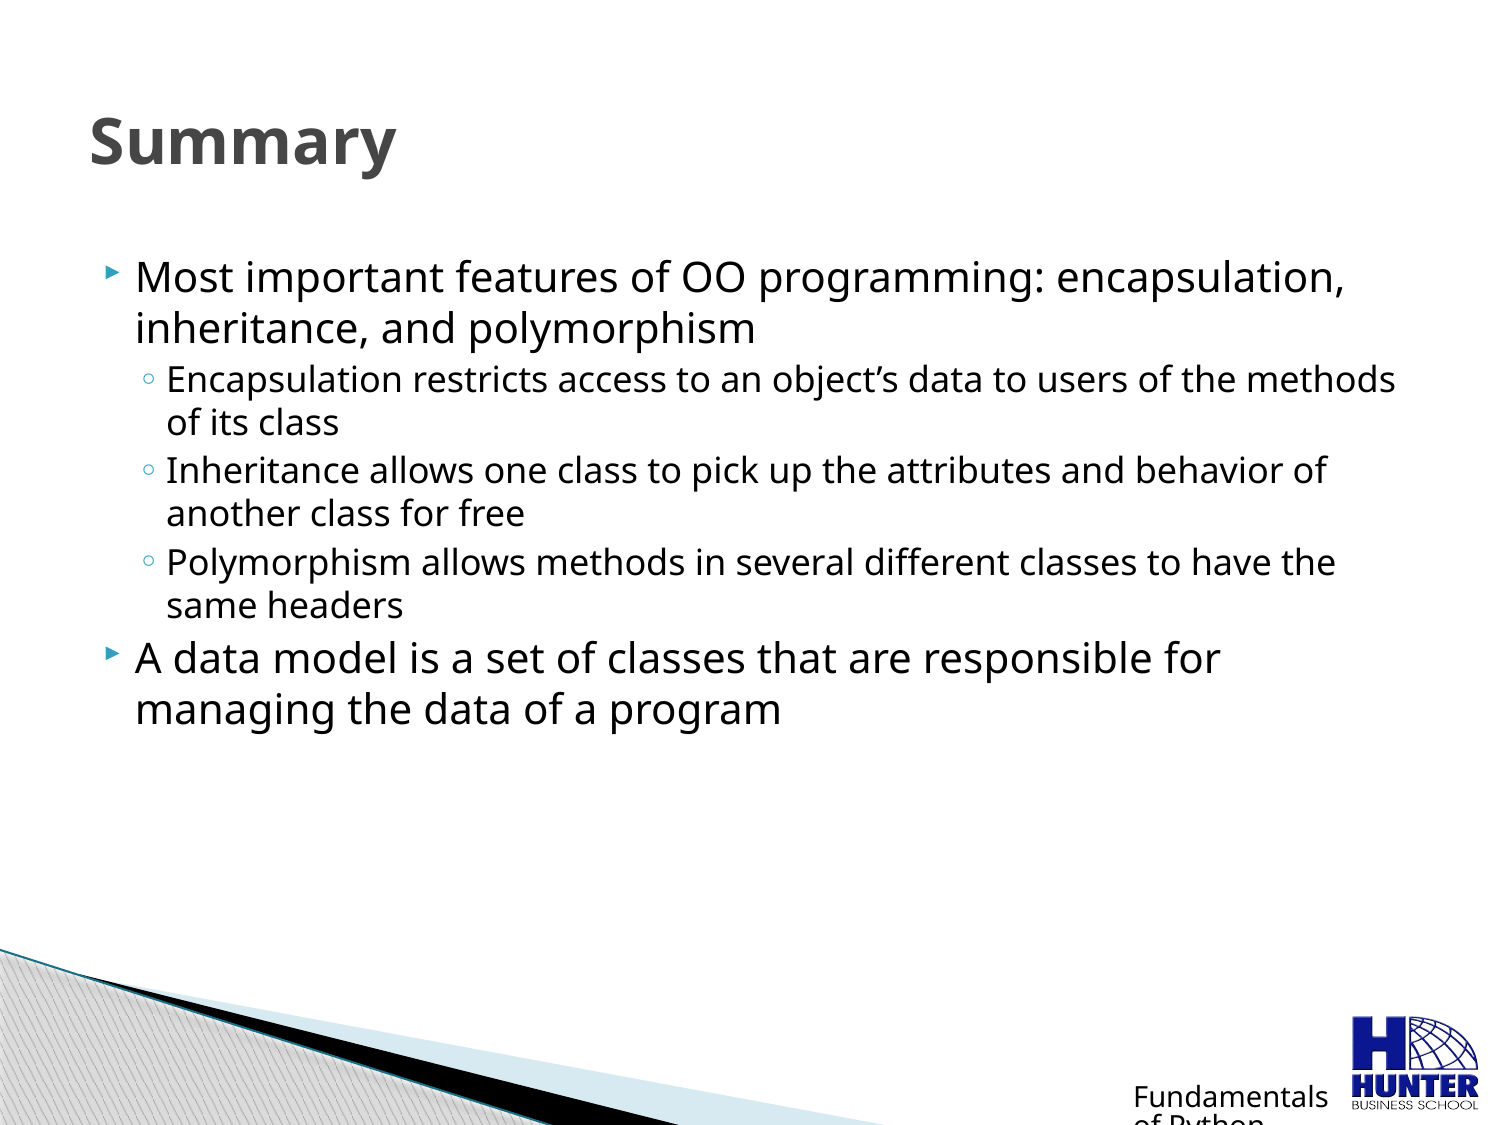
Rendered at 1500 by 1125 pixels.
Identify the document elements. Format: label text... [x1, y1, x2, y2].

footer Fundamentals of Python [1118, 1065, 1352, 1125]
list Most important features of OO programming: encapsulation, inheritance, and polymorphism Encapsulation restricts access to an object’s data to users of the methods of its class Inheritance allows one class to pick up the attributes and behavior of another class for free Polymorphism allows methods in several different classes to have the same headers A data model is a set of classes that are responsible for managing the data of a program [75, 243, 1425, 986]
picture [1352, 1016, 1479, 1111]
title Summary [75, 45, 1425, 233]
